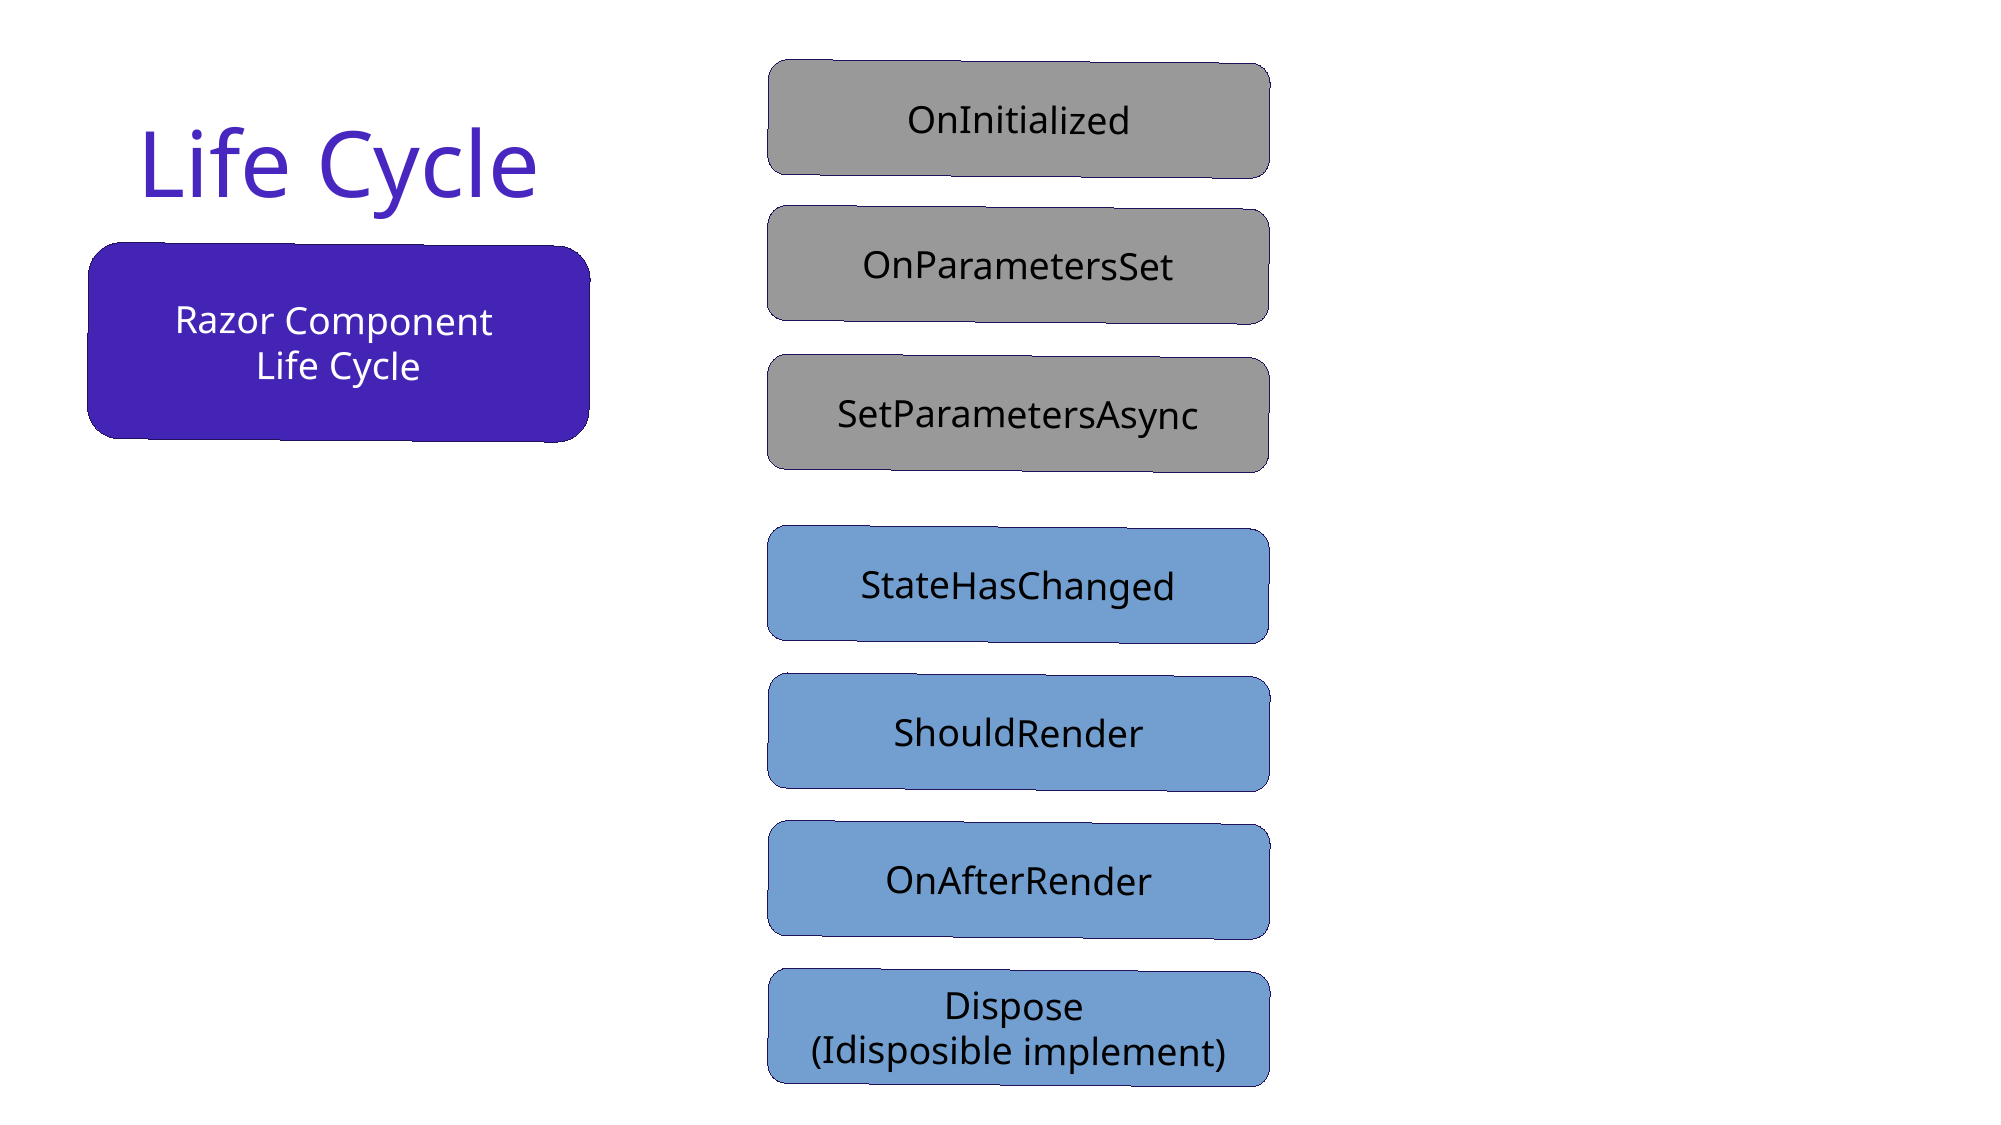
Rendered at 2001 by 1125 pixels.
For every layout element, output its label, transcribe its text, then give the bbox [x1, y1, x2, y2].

text_box Dispose (Idisposible implement) [767, 968, 1271, 1087]
text_box OnAfterRender [767, 820, 1271, 940]
text_box StateHasChanged [767, 525, 1270, 644]
title Life Cycle [137, 59, 1862, 277]
text_box OnInitialized [767, 59, 1271, 179]
text_box OnParametersSet [767, 205, 1270, 325]
text_box SetParametersAsync [767, 354, 1270, 473]
text_box Razor Component Life Cycle [87, 242, 591, 443]
text_box ShouldRender [767, 672, 1271, 792]
